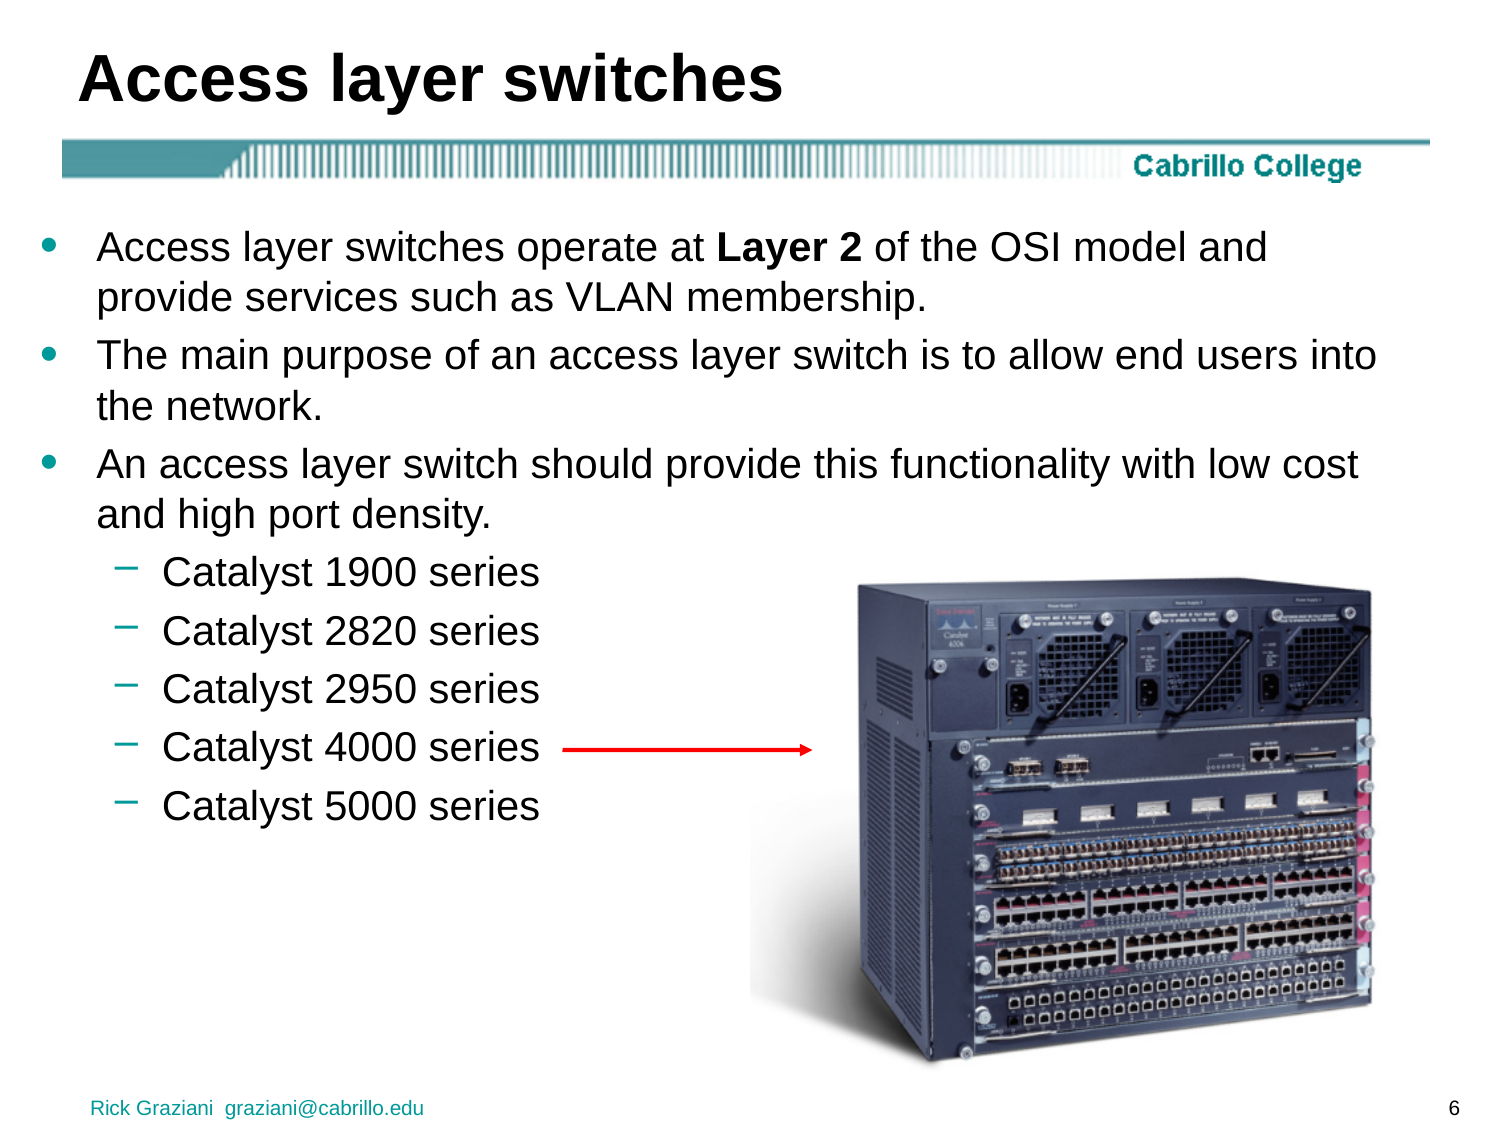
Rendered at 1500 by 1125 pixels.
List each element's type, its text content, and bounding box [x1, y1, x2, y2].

picture [62, 137, 1430, 183]
picture [749, 549, 1401, 1073]
list Access layer switches operate at Layer 2 of the OSI model and provide services such as VLAN membership. The main purpose of an access layer switch is to allow end users into the network. An access layer switch should provide this functionality with low cost and high port density. Catalyst 1900 series Catalyst 2820 series Catalyst 2950 series Catalyst 4000 series Catalyst 5000 series [24, 212, 1426, 876]
title Access layer switches [62, 24, 1451, 126]
footer Rick Graziani graziani@cabrillo.edu [74, 1087, 1201, 1125]
slide_number 6 [1324, 1087, 1476, 1125]
